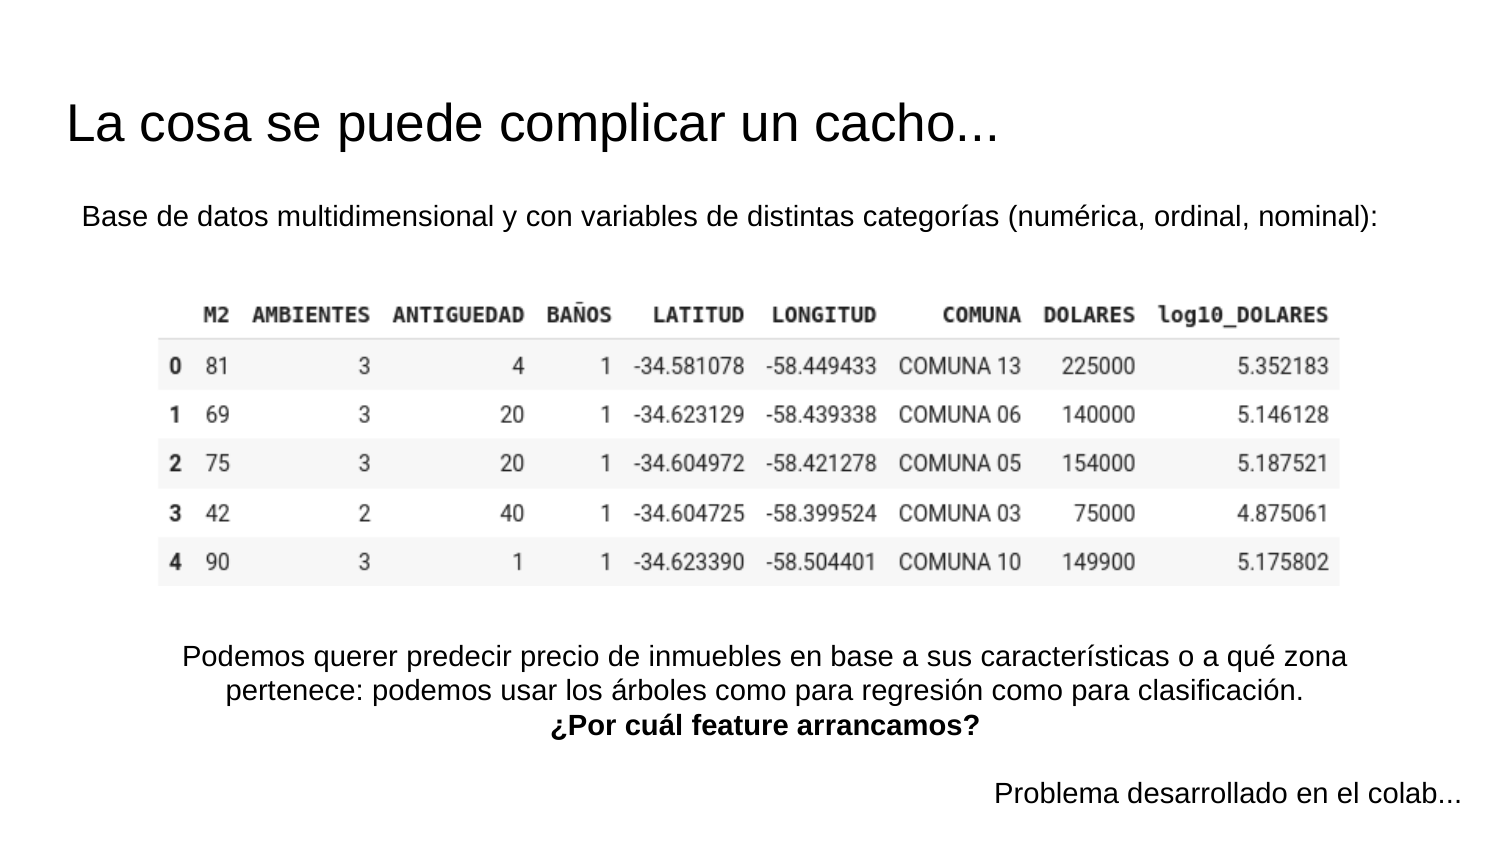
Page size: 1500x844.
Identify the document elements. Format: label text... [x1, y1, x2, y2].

text_box Podemos querer predecir precio de inmuebles en base a sus características o a qué zona pertenece: podemos usar los árboles como para regresión como para clasificación. ¿Por cuál feature arrancamos? [146, 621, 1385, 792]
title La cosa se puede complicar un cacho... [51, 72, 1449, 167]
picture [146, 285, 1357, 586]
text_box Base de datos multidimensional y con variables de distintas categorías (numérica, ordinal, nominal): [66, 182, 1465, 282]
text_box Problema desarrollado en el colab... [821, 759, 1479, 825]
